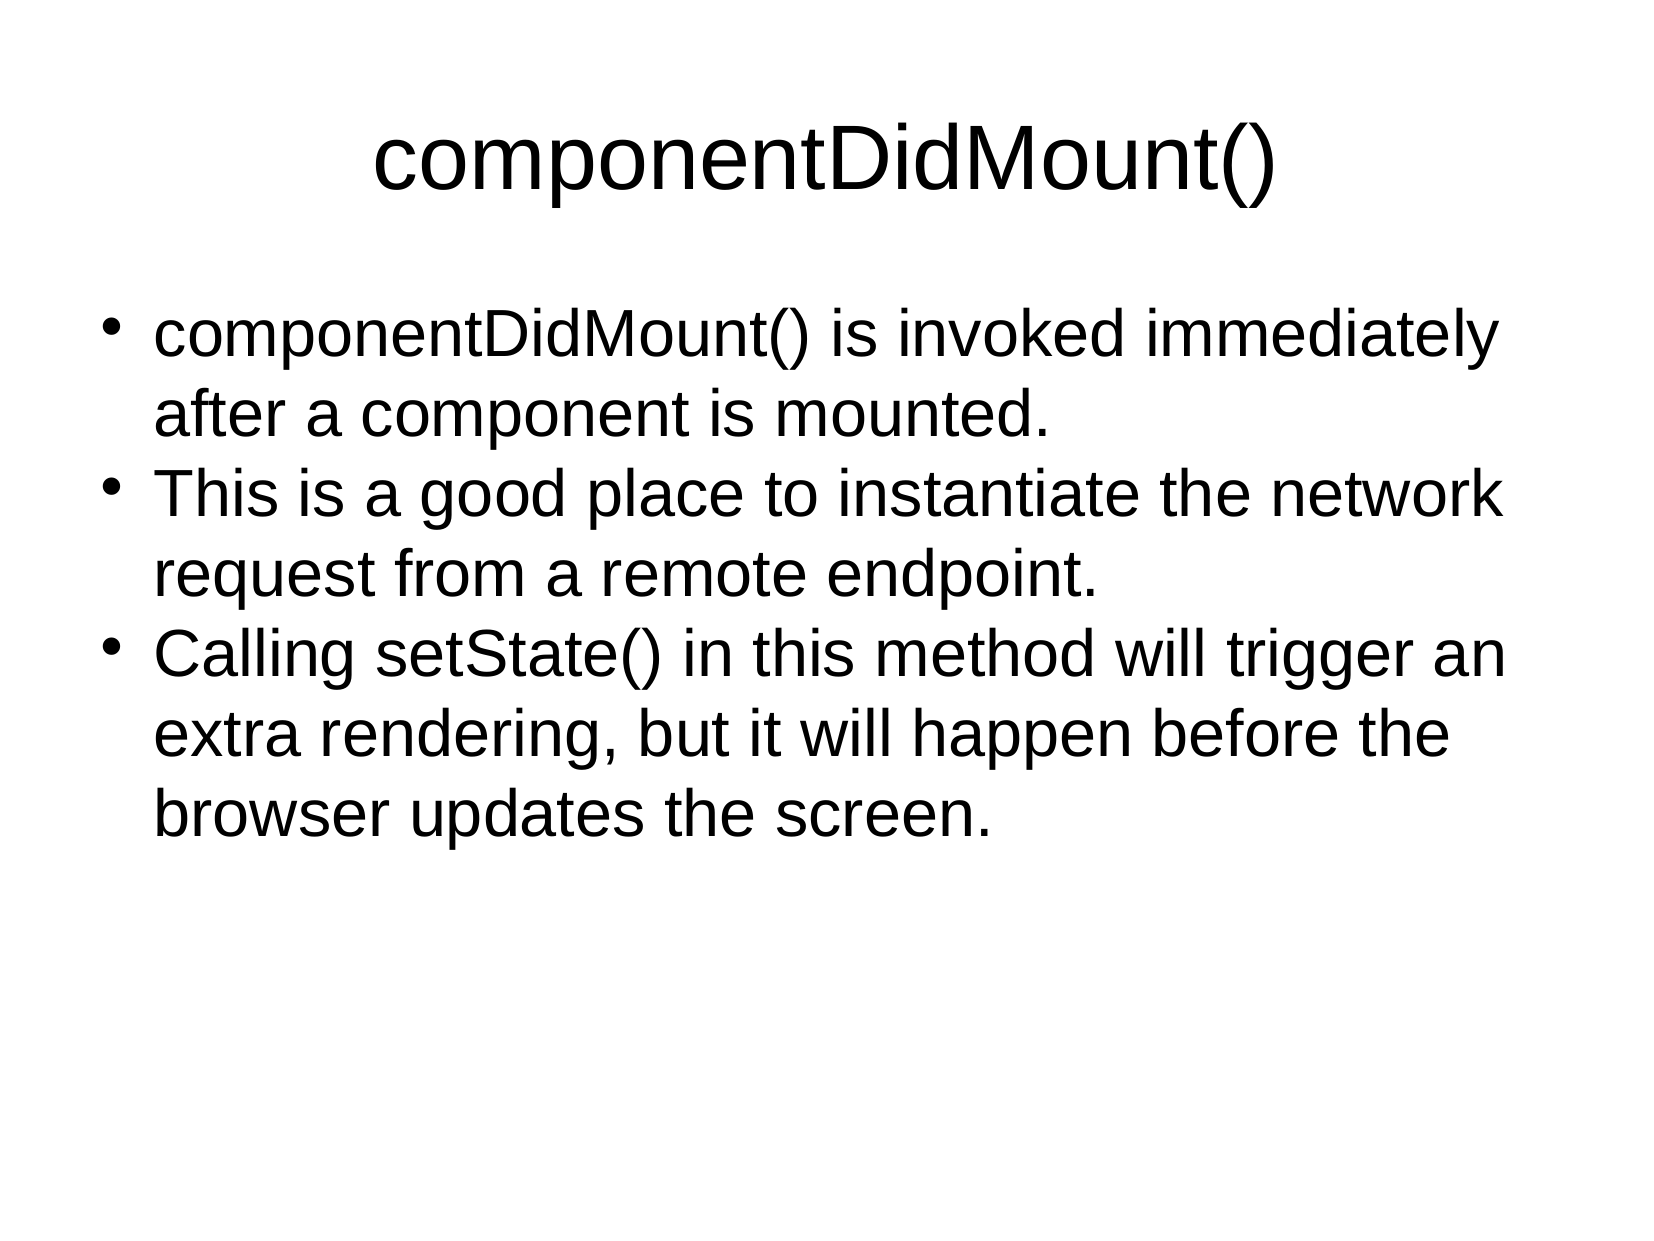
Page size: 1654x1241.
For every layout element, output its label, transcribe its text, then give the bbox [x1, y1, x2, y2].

text_box componentDidMount() [82, 49, 1571, 257]
text_box componentDidMount() is invoked immediately after a component is mounted. This is a good place to instantiate the network request from a remote endpoint. Calling setState() in this method will trigger an extra rendering, but it will happen before the browser updates the screen. [82, 290, 1571, 1010]
